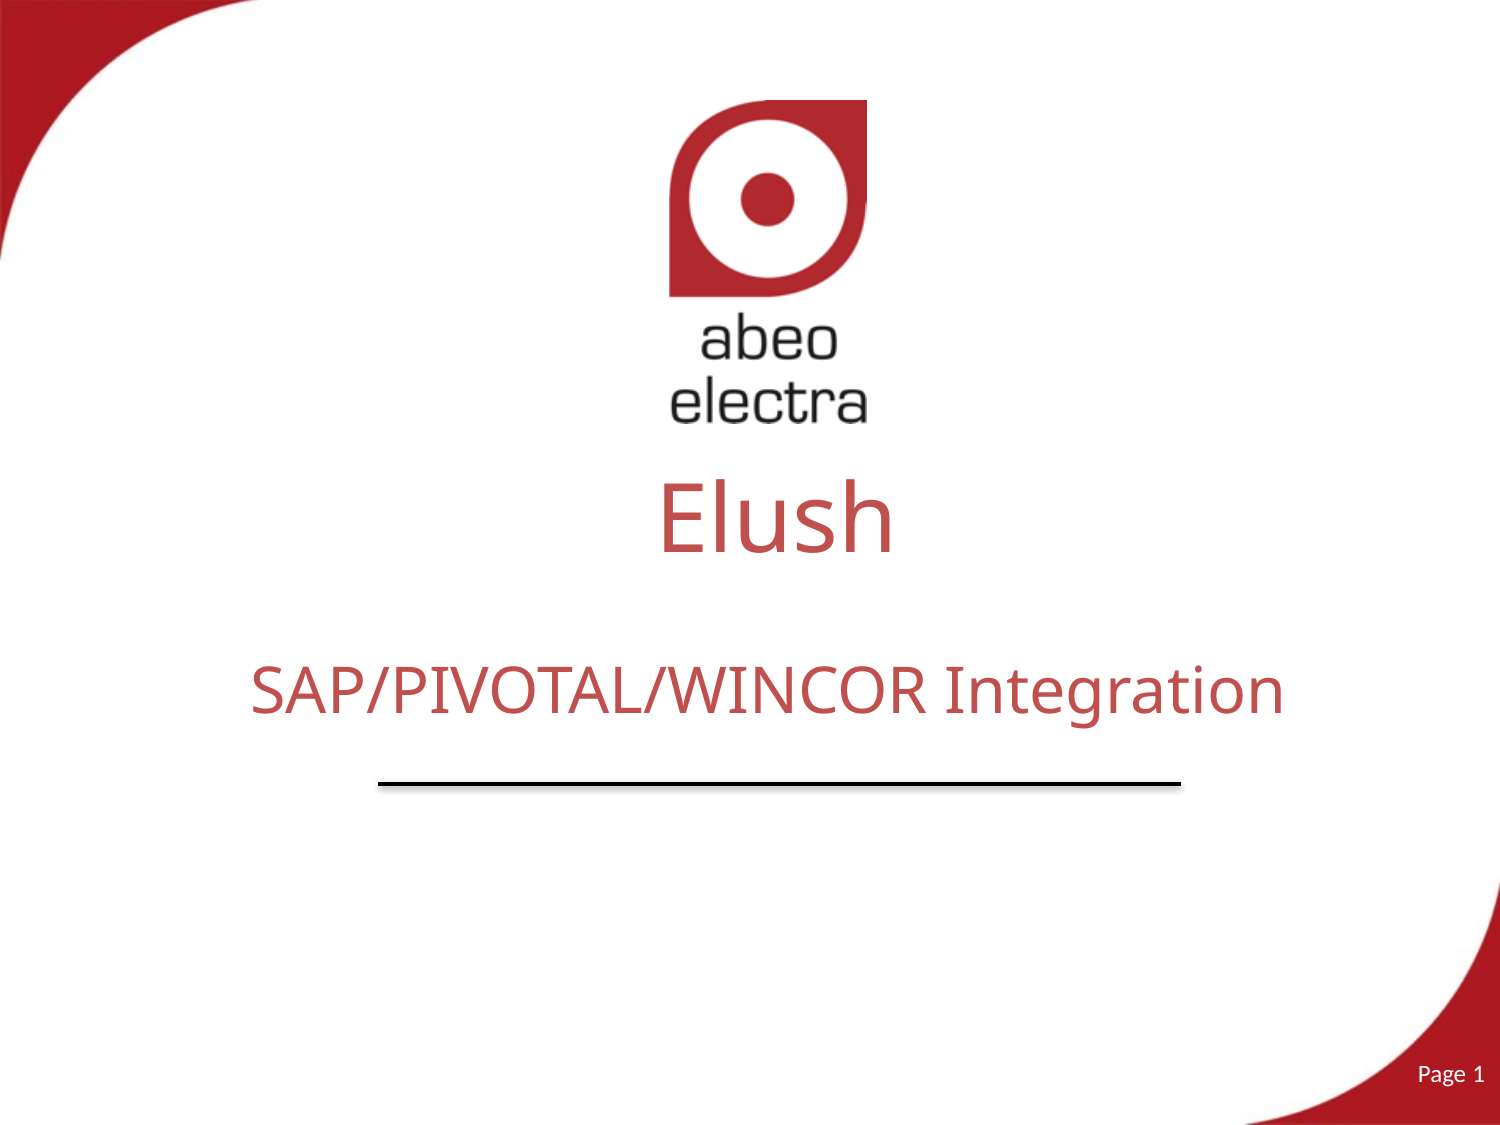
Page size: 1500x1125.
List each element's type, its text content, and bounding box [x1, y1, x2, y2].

text_box Elush SAP/PIVOTAL/WINCOR Integration [113, 389, 1440, 793]
picture [0, 0, 1500, 1125]
slide_number Page 1 [1074, 1042, 1500, 1103]
